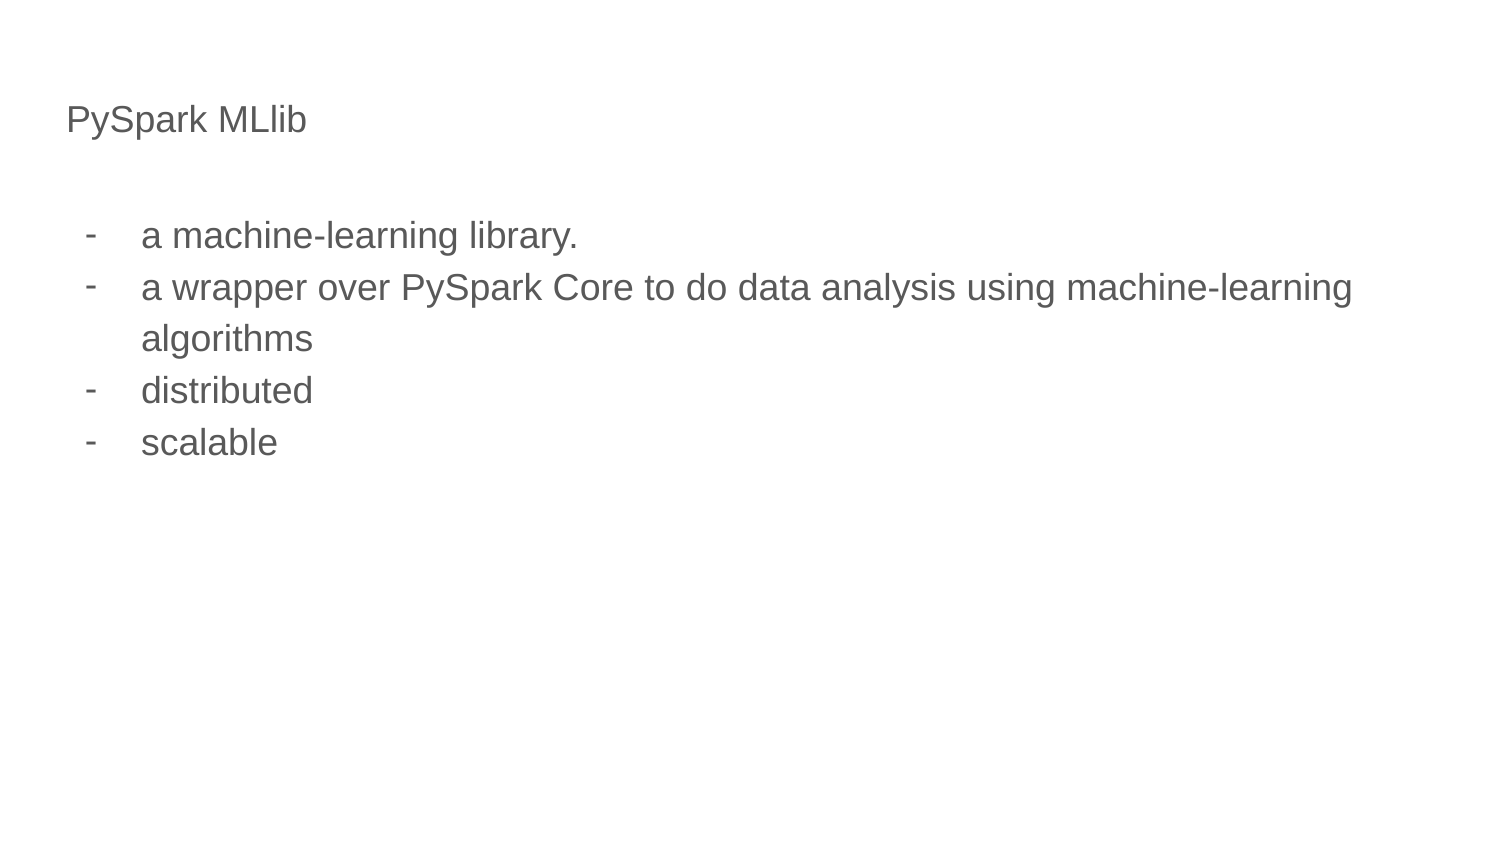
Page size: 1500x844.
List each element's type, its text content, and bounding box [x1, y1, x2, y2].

list a machine-learning library. a wrapper over PySpark Core to do data analysis using machine-learning algorithms distributed scalable [51, 189, 1449, 750]
title PySpark MLlib [51, 72, 1449, 167]
